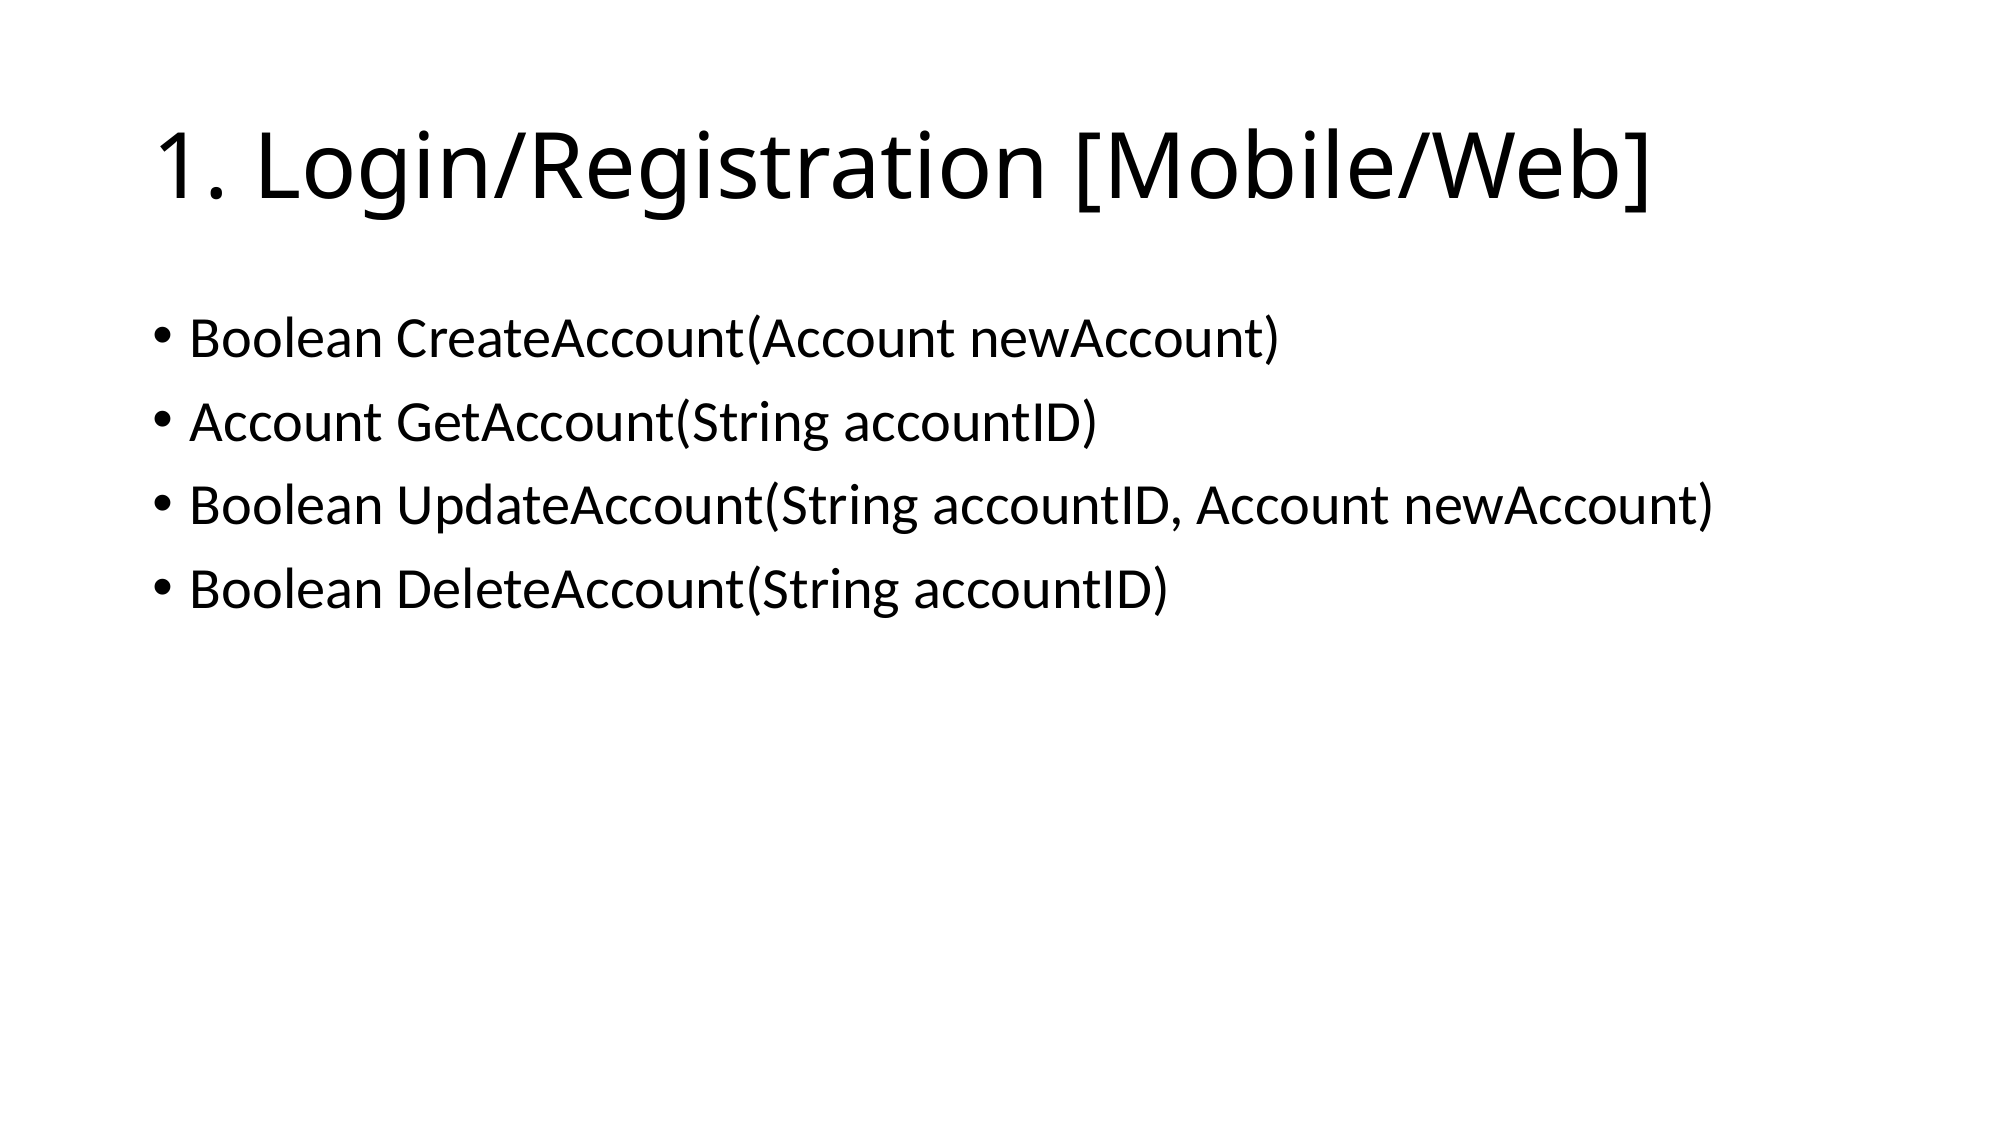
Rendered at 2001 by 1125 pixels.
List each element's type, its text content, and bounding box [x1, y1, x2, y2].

list Boolean CreateAccount(Account newAccount) Account GetAccount(String accountID) Boolean UpdateAccount(String accountID, Account newAccount) Boolean DeleteAccount(String accountID) [137, 299, 1863, 1014]
title 1. Login/Registration [Mobile/Web] [137, 59, 1863, 278]
